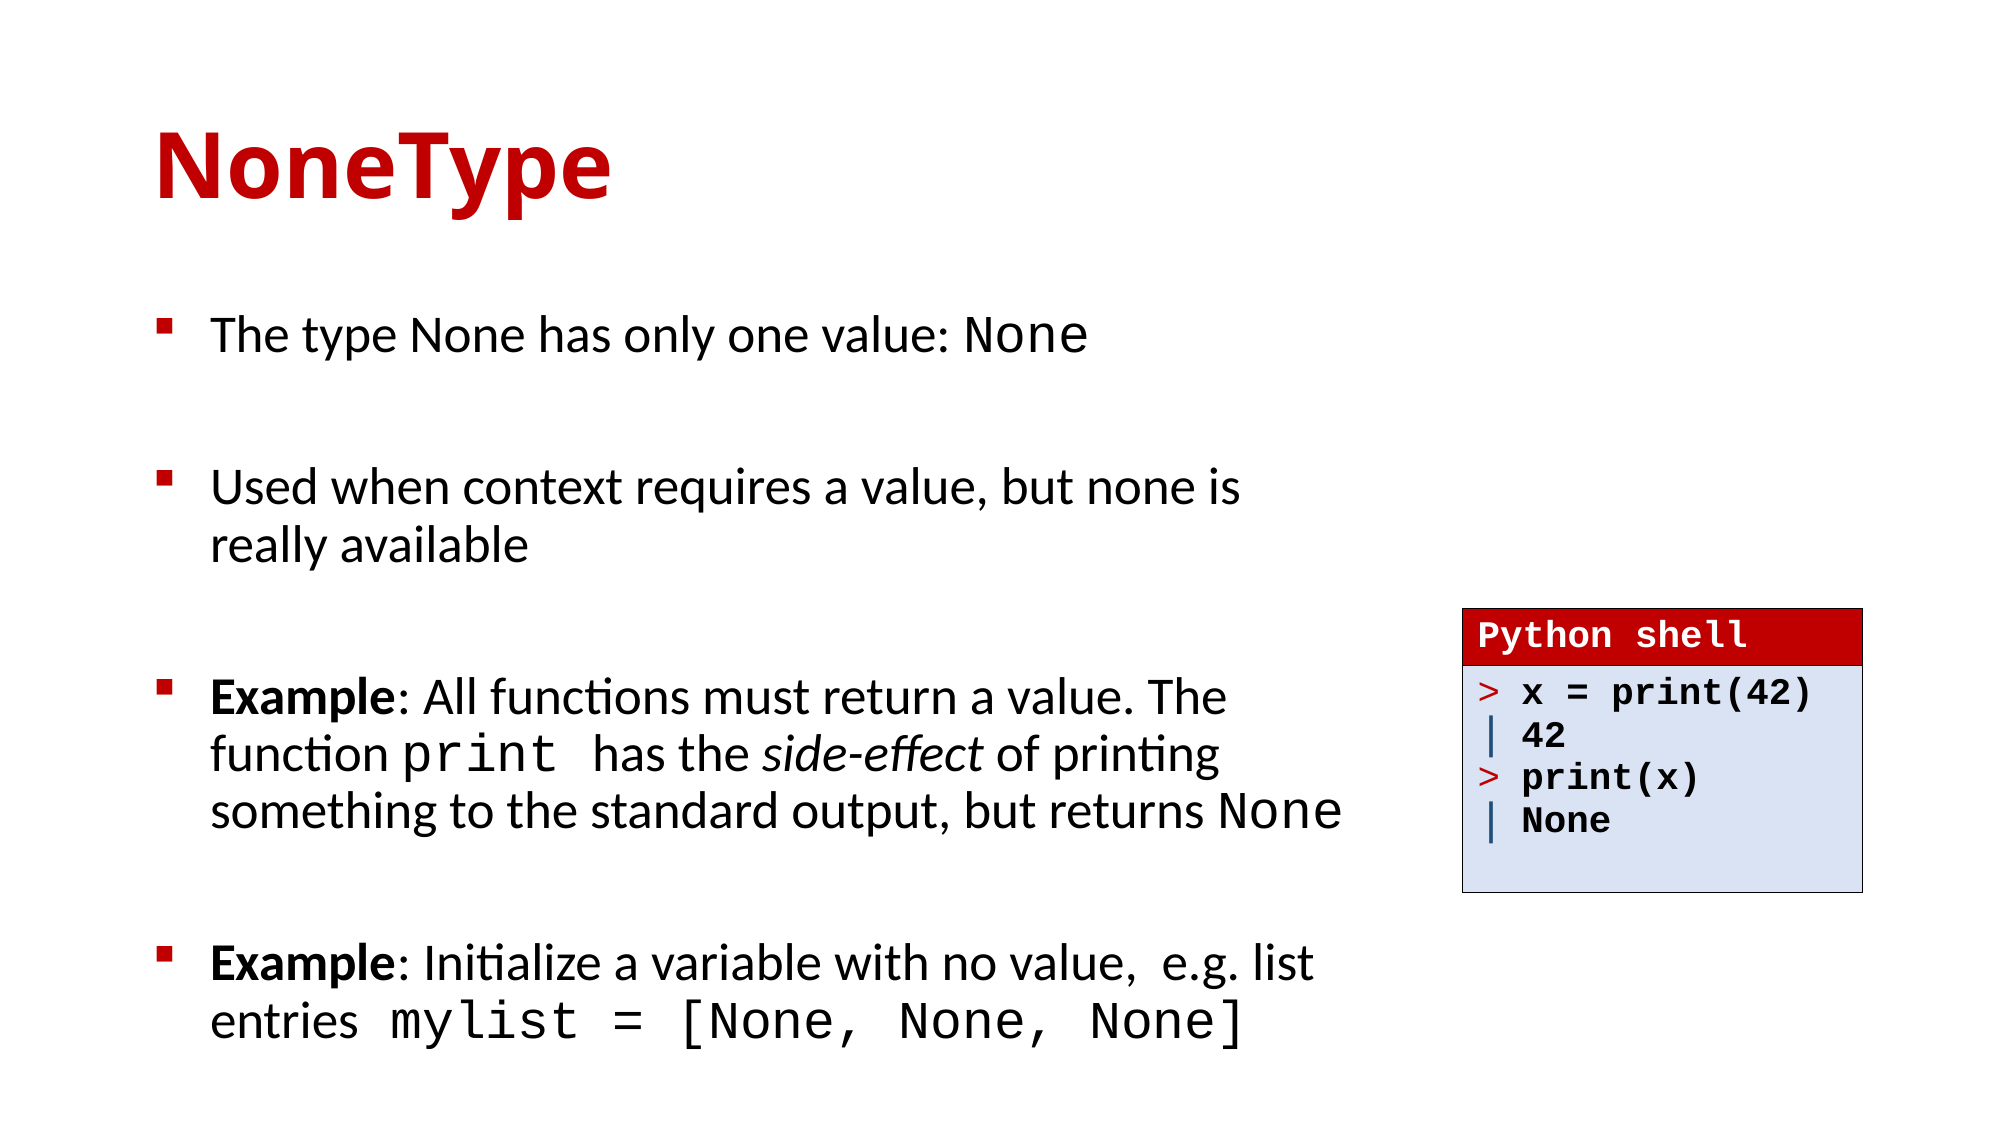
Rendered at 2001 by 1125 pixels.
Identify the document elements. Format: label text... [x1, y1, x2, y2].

list The type None has only one value: None Used when context requires a value, but none is really available Example: All functions must return a value. The function print has the side-effect of printing something to the standard output, but returns None Example: Initialize a variable with no value, e.g. list entries mylist = [None, None, None] [137, 299, 1360, 1067]
table_cell x = print(42) 42 print(x) None [1463, 666, 1862, 892]
table_header Python shell [1463, 609, 1862, 665]
title NoneType [137, 59, 1863, 278]
